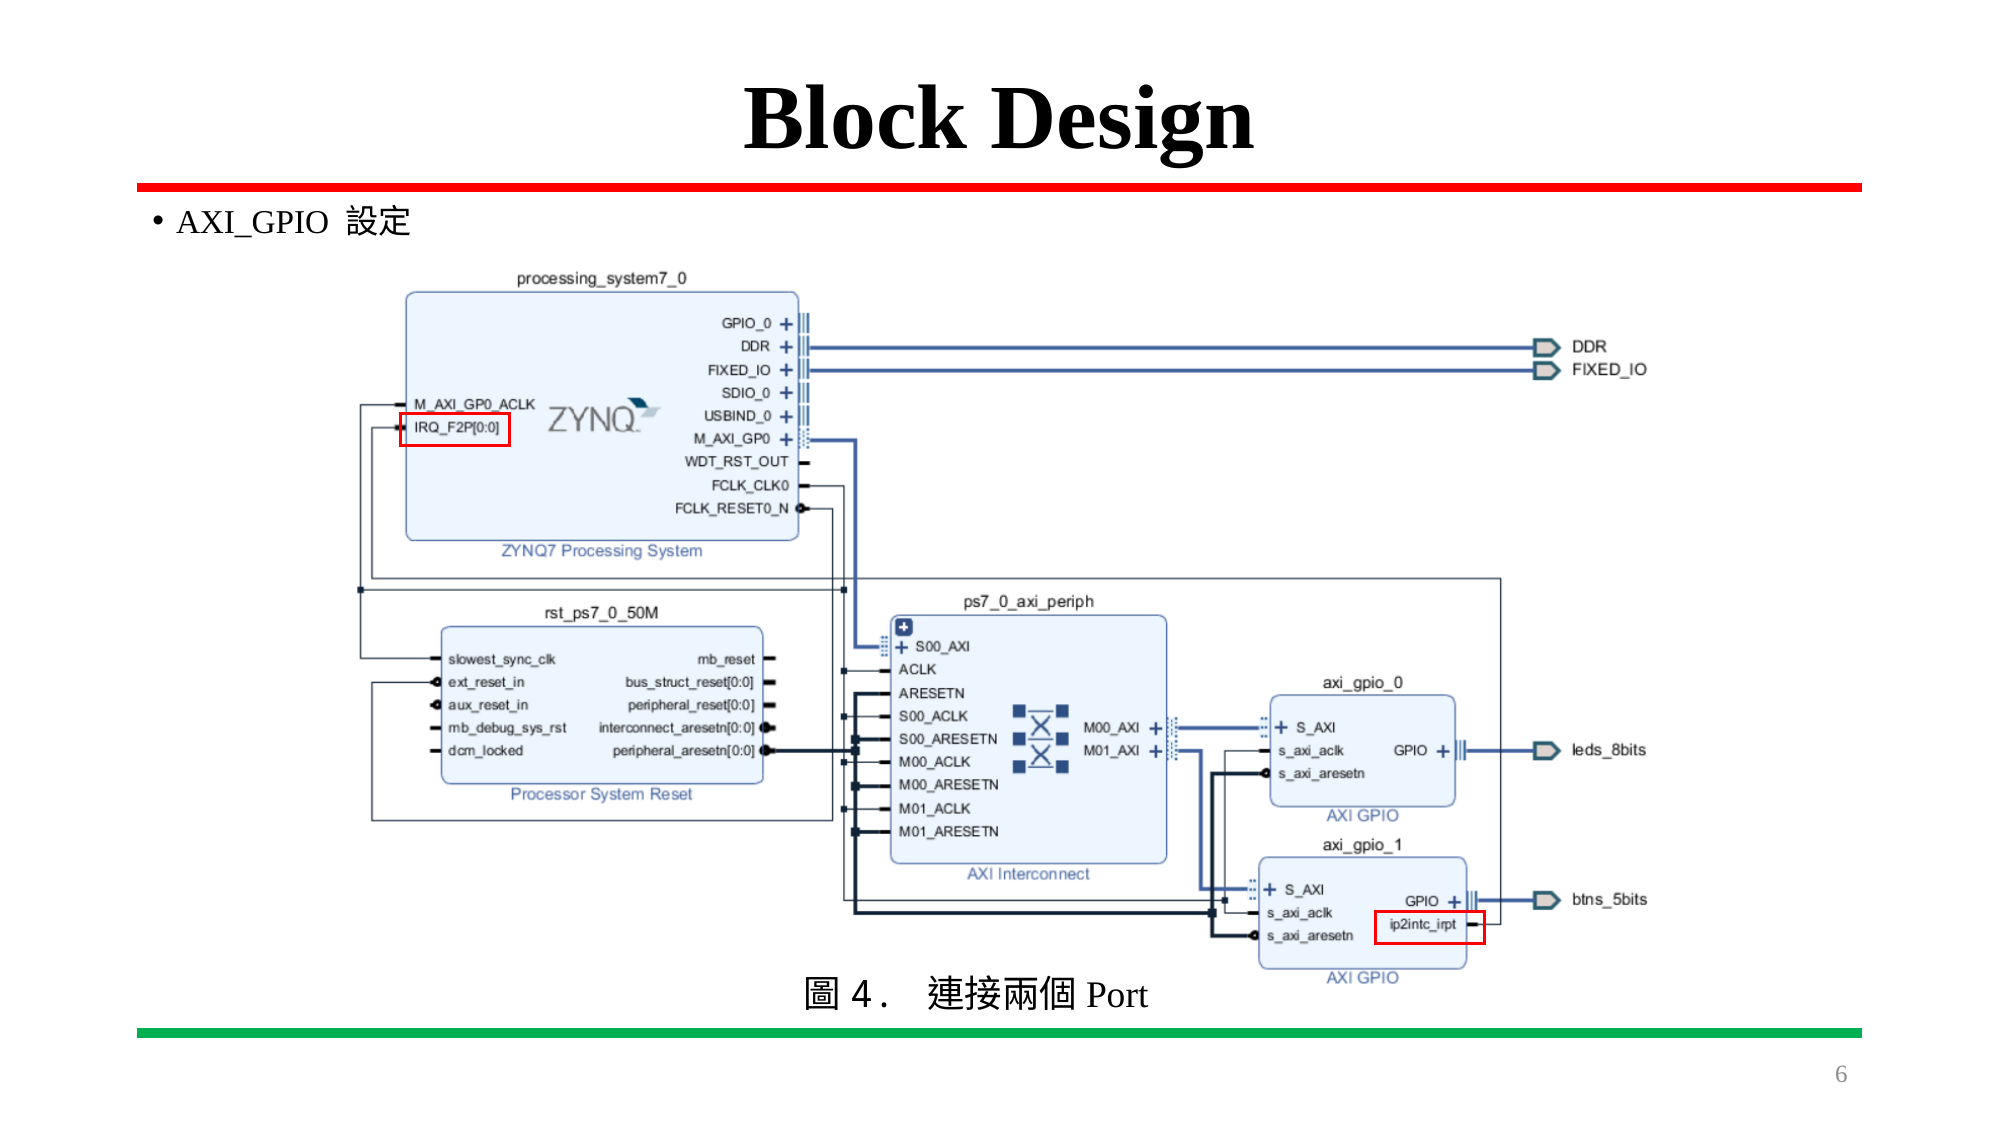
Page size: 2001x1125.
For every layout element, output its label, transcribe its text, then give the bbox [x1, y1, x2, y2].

slide_number 6 [1412, 1042, 1863, 1103]
picture [342, 232, 1658, 989]
title Block Design [137, 59, 1863, 178]
text_box 圖4. 連接兩個Port [789, 989, 1257, 1023]
list AXI_GPIO 設定 [137, 197, 1863, 1024]
